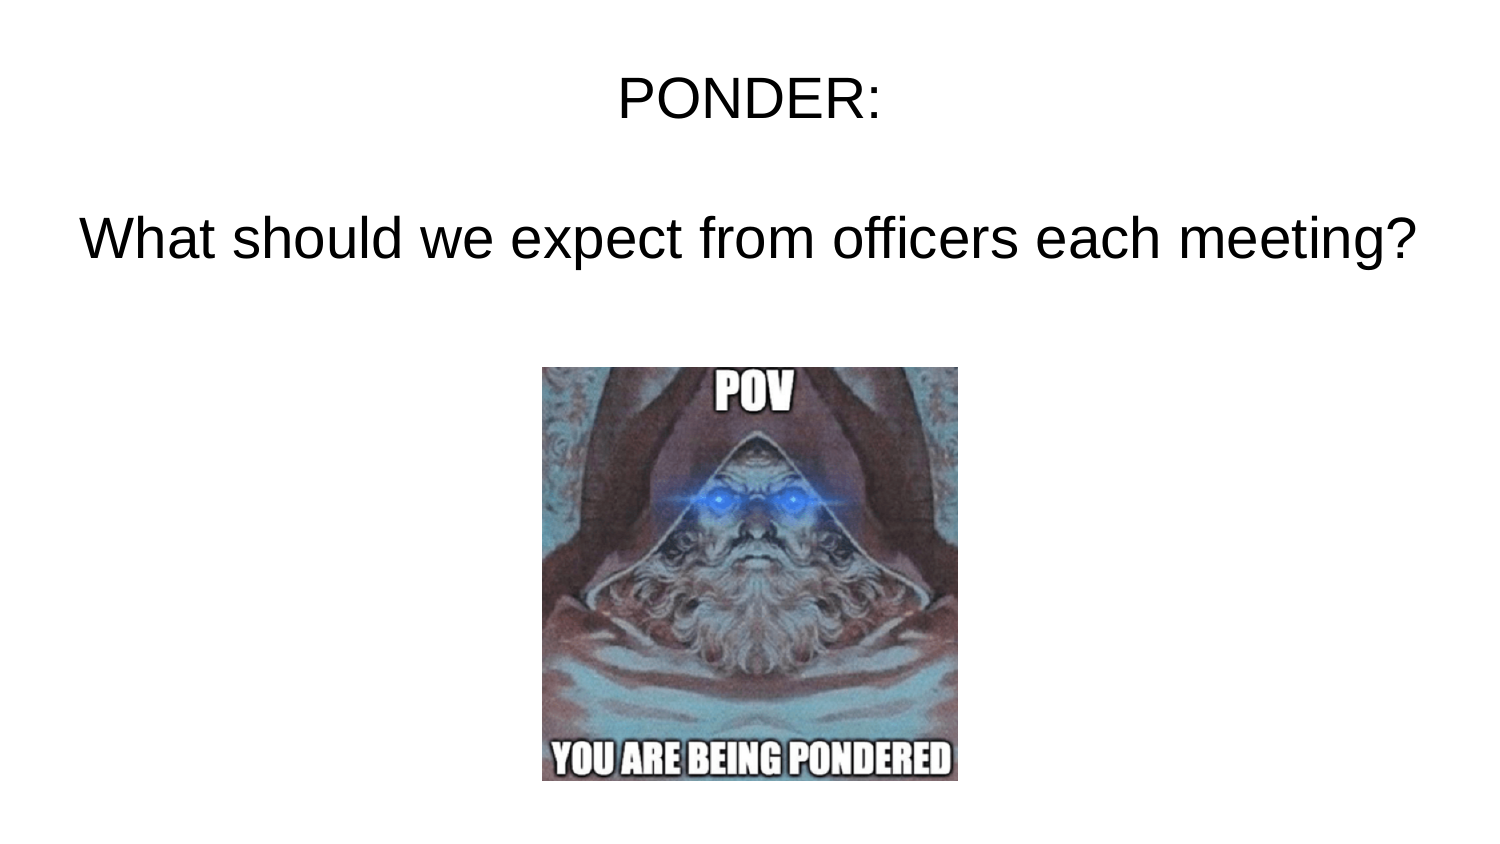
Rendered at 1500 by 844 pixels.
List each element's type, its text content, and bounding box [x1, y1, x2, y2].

title PONDER: What should we expect from officers each meeting? [51, 45, 1449, 300]
picture [542, 367, 958, 782]
